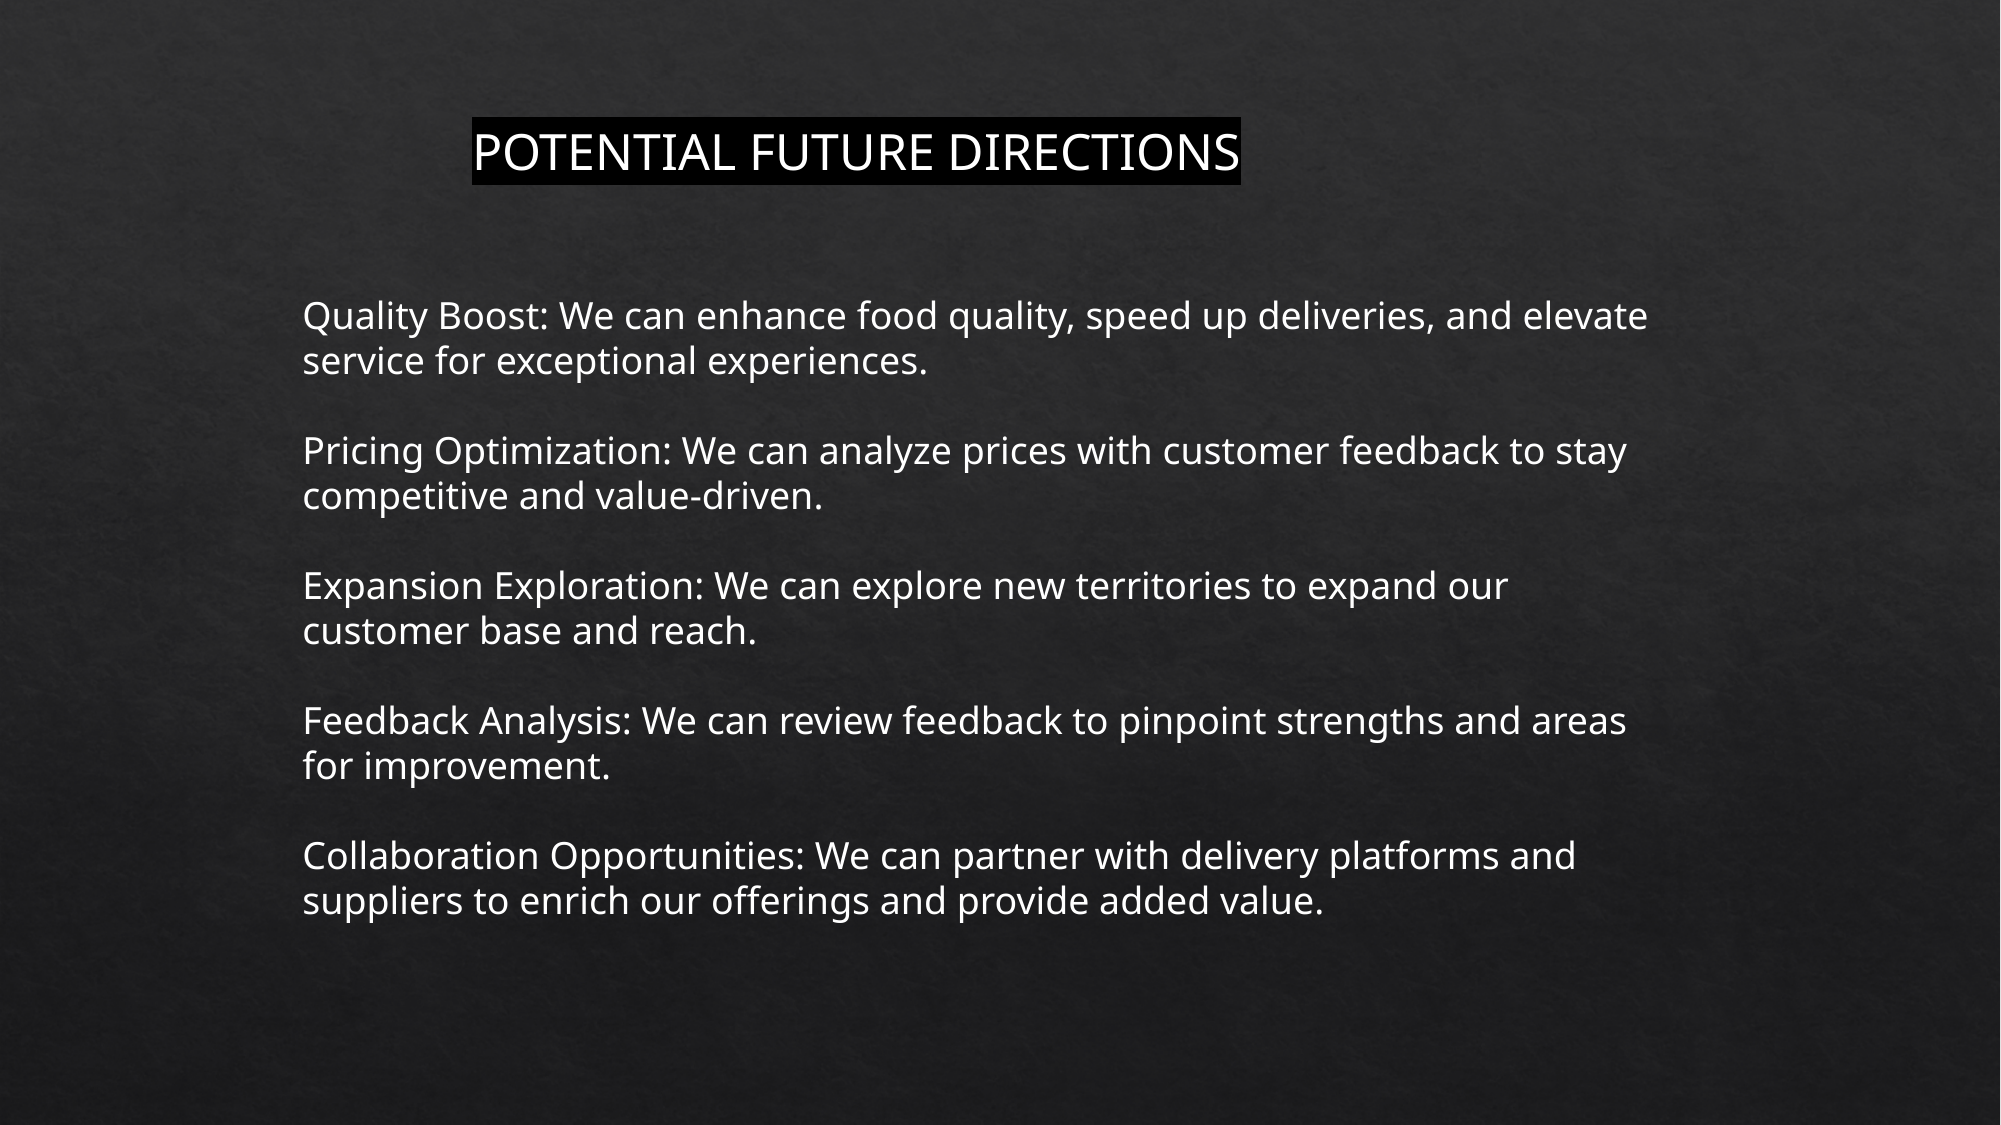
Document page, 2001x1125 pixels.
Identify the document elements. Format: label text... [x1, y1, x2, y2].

text_box Quality Boost: We can enhance food quality, speed up deliveries, and elevate service for exceptional experiences. Pricing Optimization: We can analyze prices with customer feedback to stay competitive and value-driven. Expansion Exploration: We can explore new territories to expand our customer base and reach. Feedback Analysis: We can review feedback to pinpoint strengths and areas for improvement. Collaboration Opportunities: We can partner with delivery platforms and suppliers to enrich our offerings and provide added value. [287, 284, 1676, 930]
text_box POTENTIAL FUTURE DIRECTIONS [457, 113, 1474, 188]
